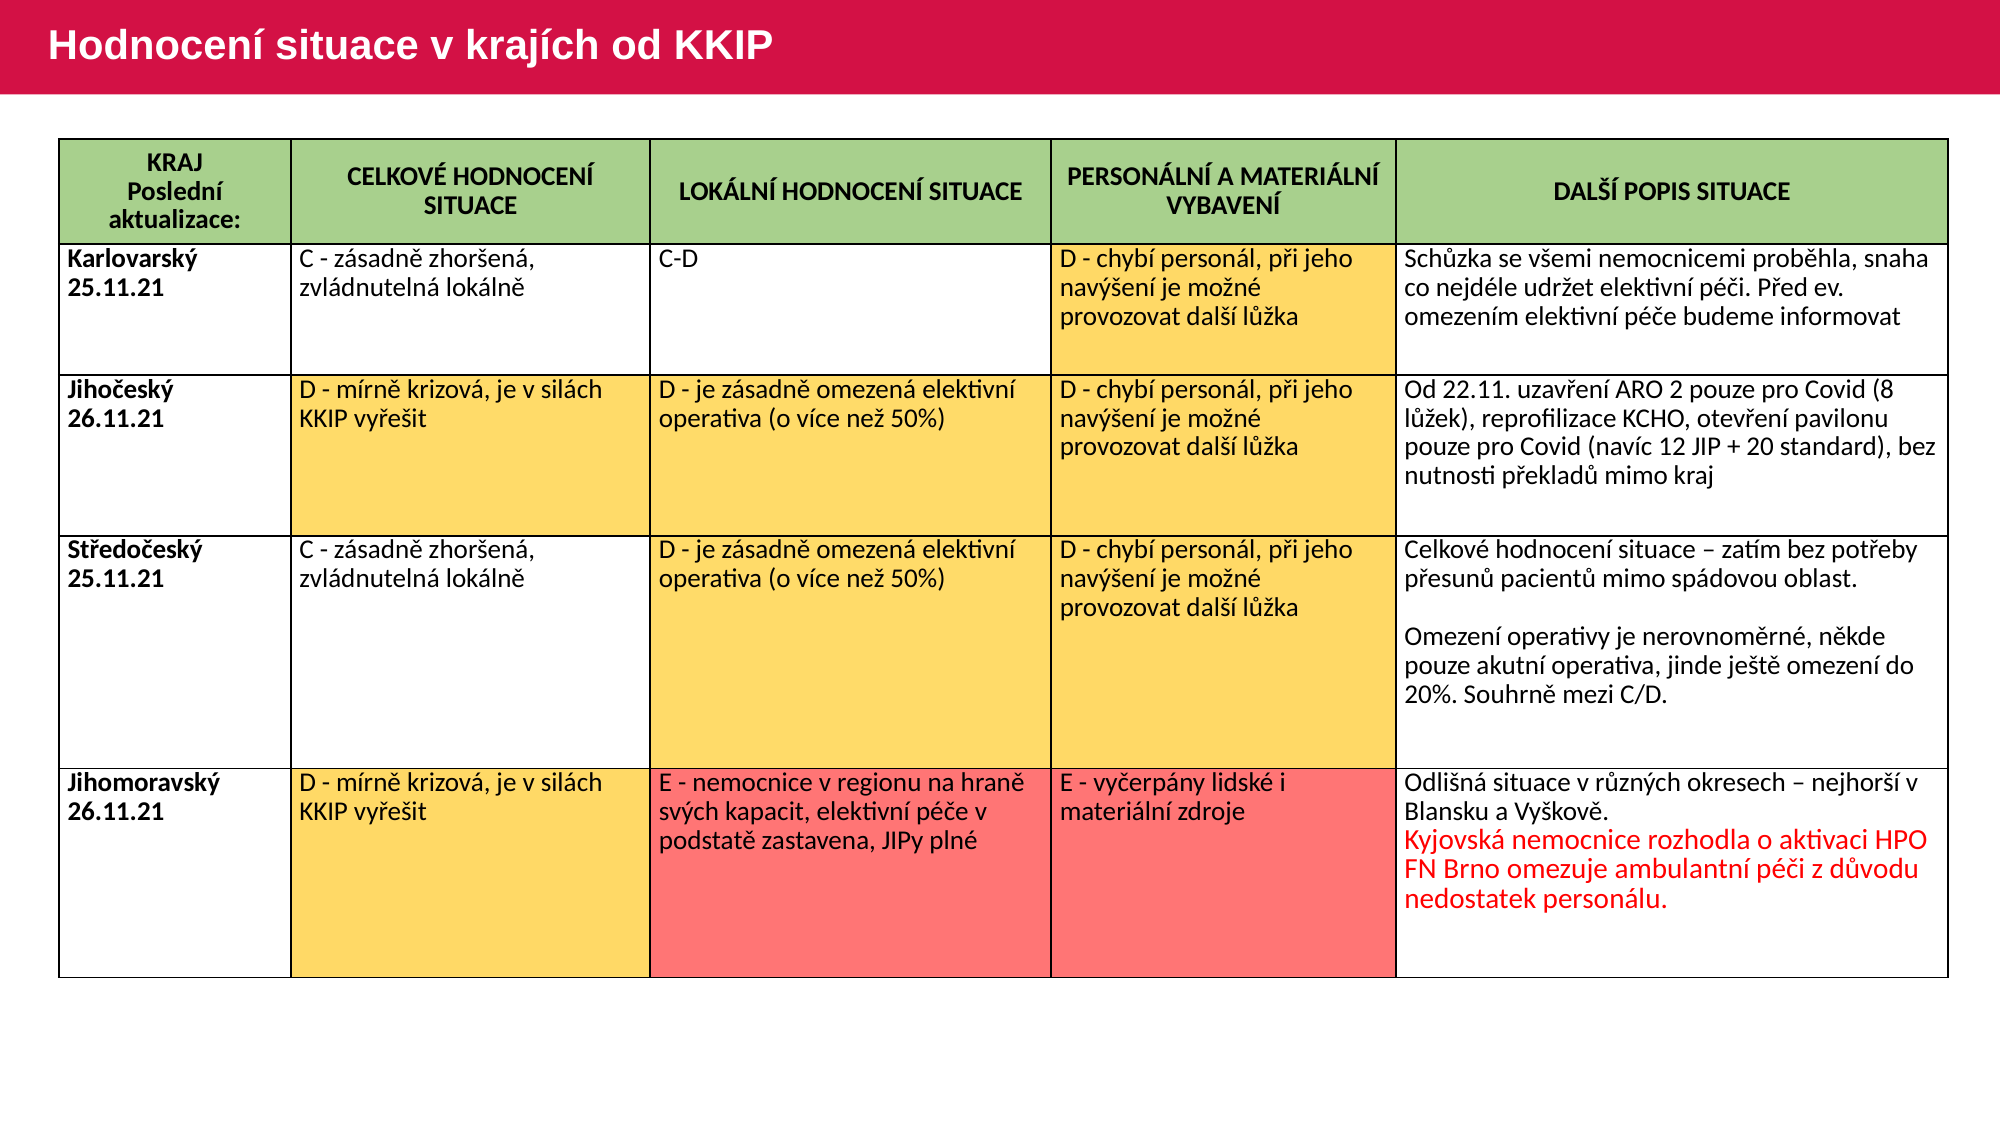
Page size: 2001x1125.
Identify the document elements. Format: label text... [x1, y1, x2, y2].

table_cell Karlovarský 25.11.21 [60, 245, 290, 374]
table_cell D - mírně krizová, je v silách KKIP vyřešit [292, 769, 649, 977]
table_cell Schůzka se všemi nemocnicemi proběhla, snaha co nejdéle udržet elektivní péči. Před ev. omezením elektivní péče budeme informovat [1397, 245, 1947, 374]
table_header LOKÁLNÍ HODNOCENÍ SITUACE [651, 140, 1050, 243]
title Hodnocení situace v krajích od KKIP [32, 0, 1254, 94]
table_header CELKOVÉ HODNOCENÍ SITUACE [292, 140, 649, 243]
table_cell Jihočeský 26.11.21 [60, 376, 290, 535]
table_header DALŠÍ POPIS SITUACE [1397, 140, 1947, 243]
table_cell D - mírně krizová, je v silách KKIP vyřešit [292, 376, 649, 535]
table_cell E - nemocnice v regionu na hraně svých kapacit, elektivní péče v podstatě zastavena, JIPy plné [651, 769, 1050, 977]
table_cell C - zásadně zhoršená, zvládnutelná lokálně [292, 245, 649, 374]
table_header KRAJ Poslední aktualizace: [60, 140, 290, 243]
table_cell D - je zásadně omezená elektivní operativa (o více než 50%) [651, 376, 1050, 535]
table_cell Odlišná situace v různých okresech – nejhorší v Blansku a Vyškově. Kyjovská nemocnice rozhodla o aktivaci HPO FN Brno omezuje ambulantní péči z důvodu nedostatek personálu. [1397, 769, 1947, 977]
table_header PERSONÁLNÍ A MATERIÁLNÍ VYBAVENÍ [1052, 140, 1395, 243]
table_cell C - zásadně zhoršená, zvládnutelná lokálně [292, 537, 649, 768]
table_cell D - chybí personál, při jeho navýšení je možné provozovat další lůžka [1052, 245, 1395, 374]
table_cell Středočeský 25.11.21 [60, 537, 290, 768]
table_cell C-D [651, 245, 1050, 374]
table_cell E - vyčerpány lidské i materiální zdroje [1052, 769, 1395, 977]
table_cell Jihomoravský 26.11.21 [60, 769, 290, 977]
table_cell D - chybí personál, při jeho navýšení je možné provozovat další lůžka [1052, 537, 1395, 768]
table_cell Celkové hodnocení situace – zatím bez potřeby přesunů pacientů mimo spádovou oblast. Omezení operativy je nerovnoměrné, někde pouze akutní operativa, jinde ještě omezení do 20%. Souhrně mezi C/D. [1397, 537, 1947, 768]
table_cell D - je zásadně omezená elektivní operativa (o více než 50%) [651, 537, 1050, 768]
table_cell Od 22.11. uzavření ARO 2 pouze pro Covid (8 lůžek), reprofilizace KCHO, otevření pavilonu pouze pro Covid (navíc 12 JIP + 20 standard), bez nutnosti překladů mimo kraj [1397, 376, 1947, 535]
table_cell D - chybí personál, při jeho navýšení je možné provozovat další lůžka [1052, 376, 1395, 535]
